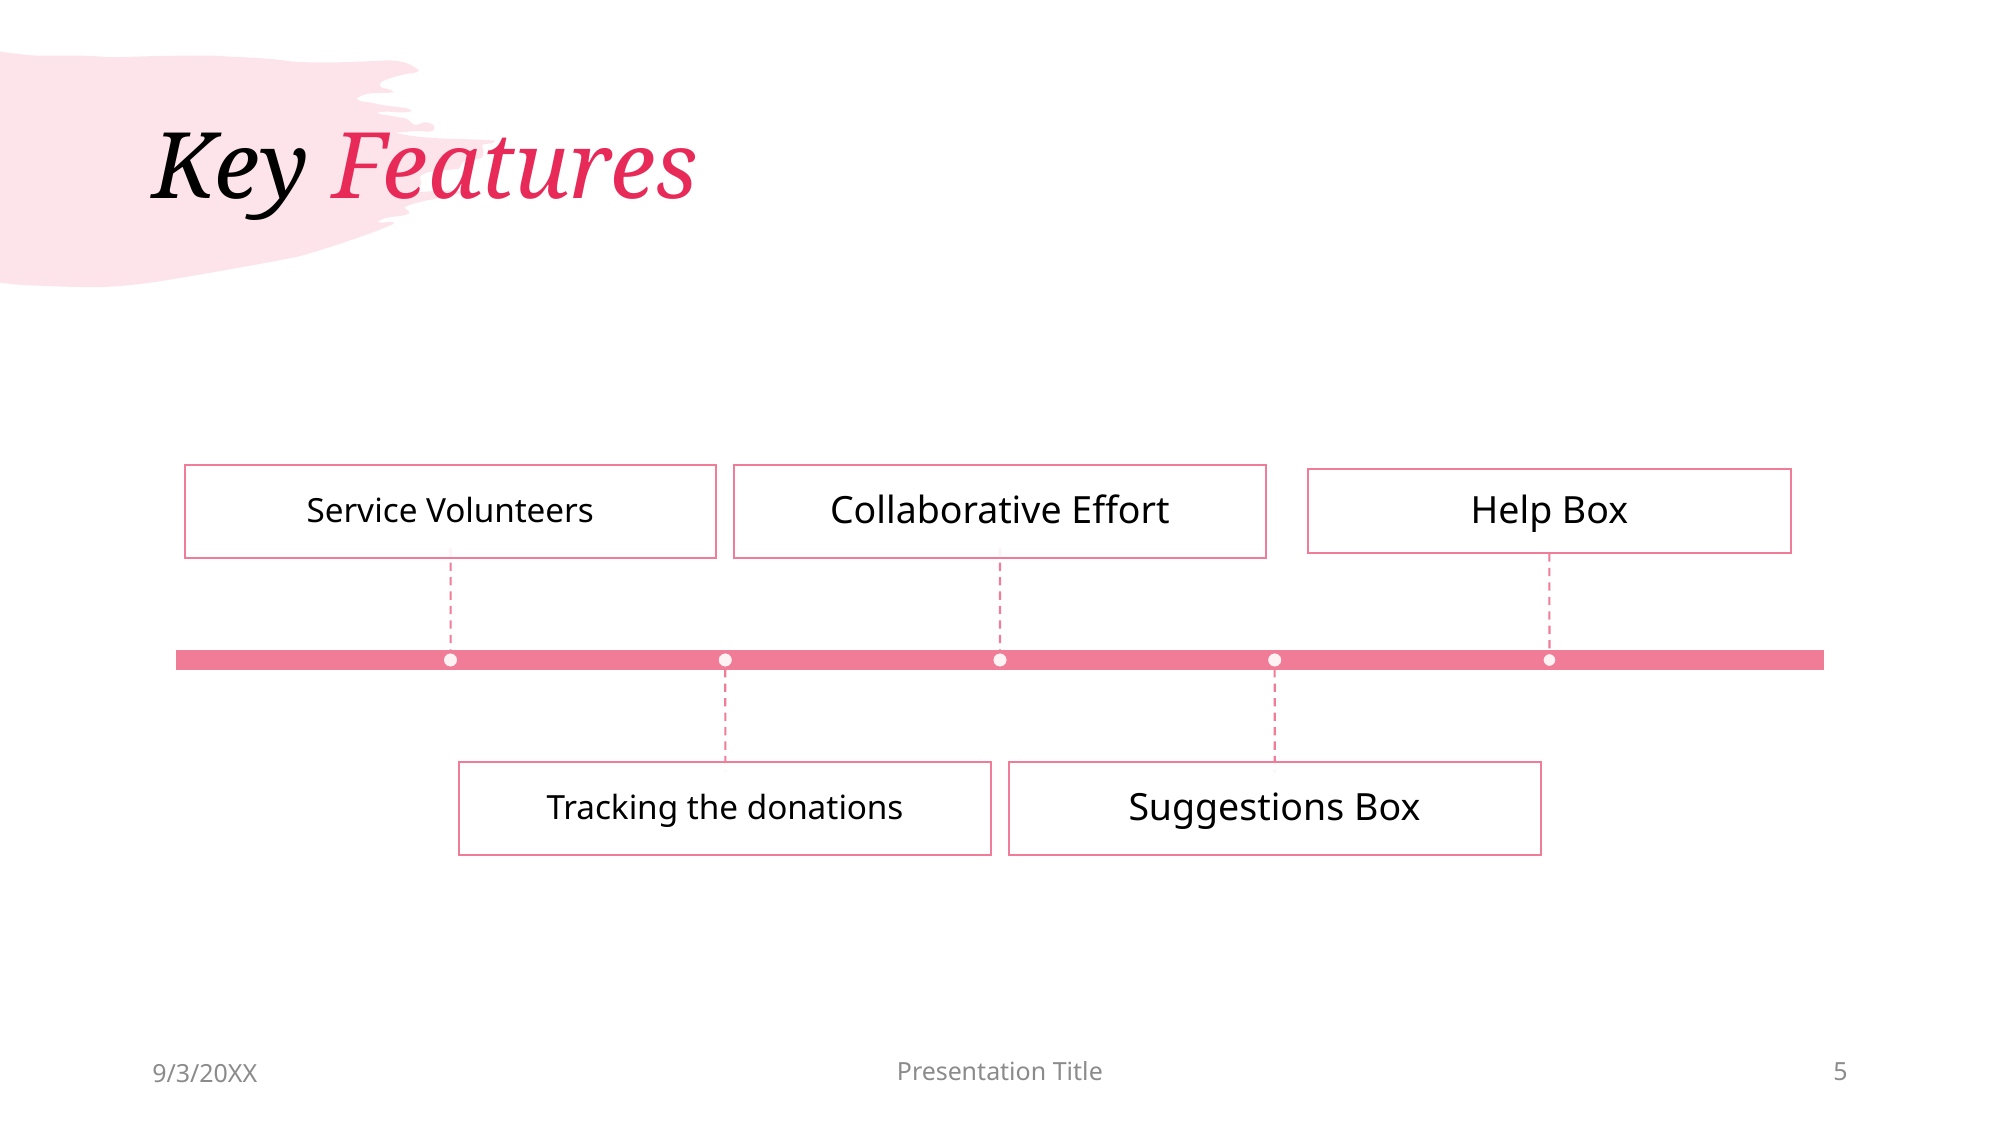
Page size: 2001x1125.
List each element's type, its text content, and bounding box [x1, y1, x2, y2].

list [174, 379, 1825, 941]
slide_number 5 [1412, 1042, 1863, 1103]
title Key Features [137, 59, 1863, 278]
footer Presentation Title [662, 1042, 1338, 1103]
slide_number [137, 1042, 588, 1103]
